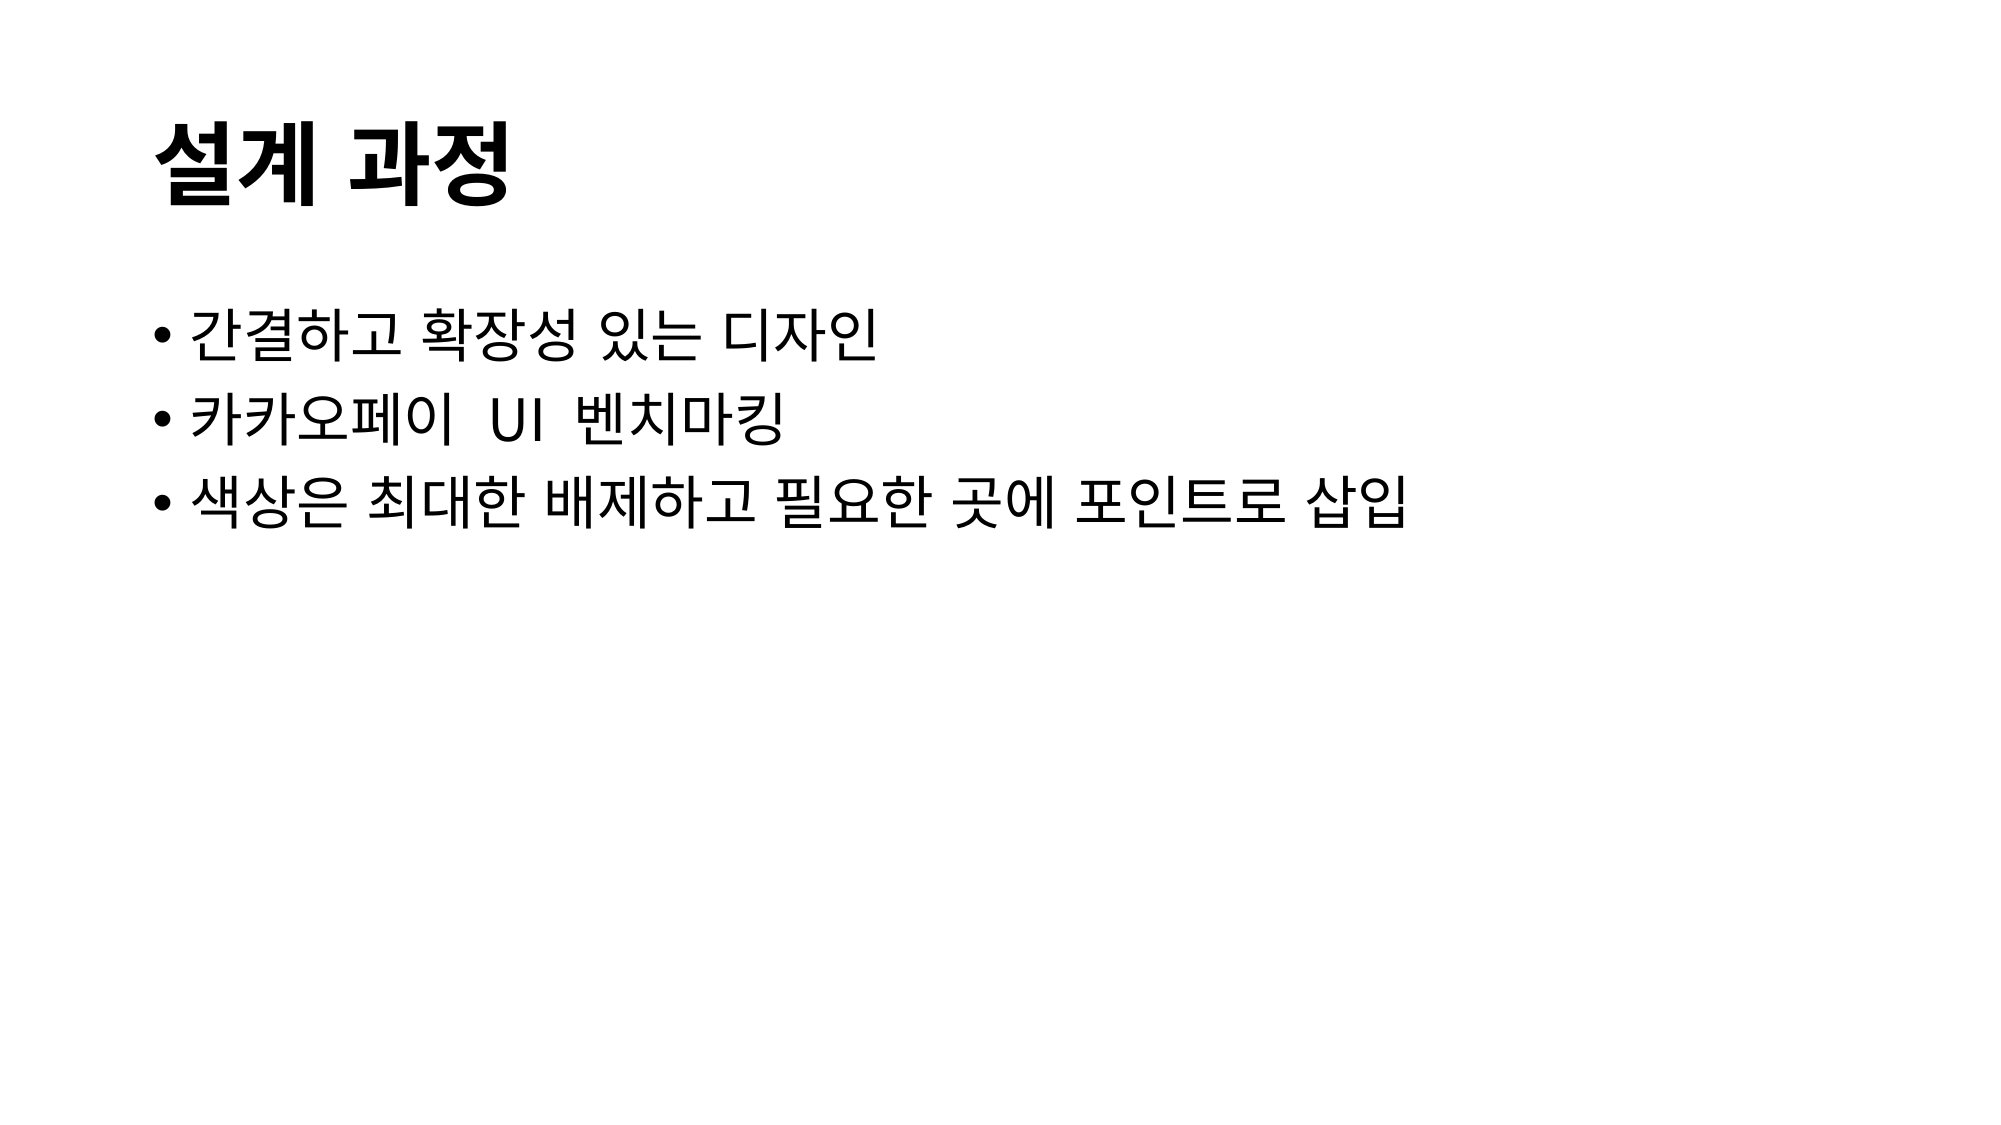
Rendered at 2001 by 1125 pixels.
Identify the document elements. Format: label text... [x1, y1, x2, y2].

title 설계 과정 [137, 59, 1863, 278]
list 간결하고 확장성 있는 디자인 카카오페이 UI 벤치마킹 색상은 최대한 배제하고 필요한 곳에 포인트로 삽입 [137, 299, 1863, 1014]
